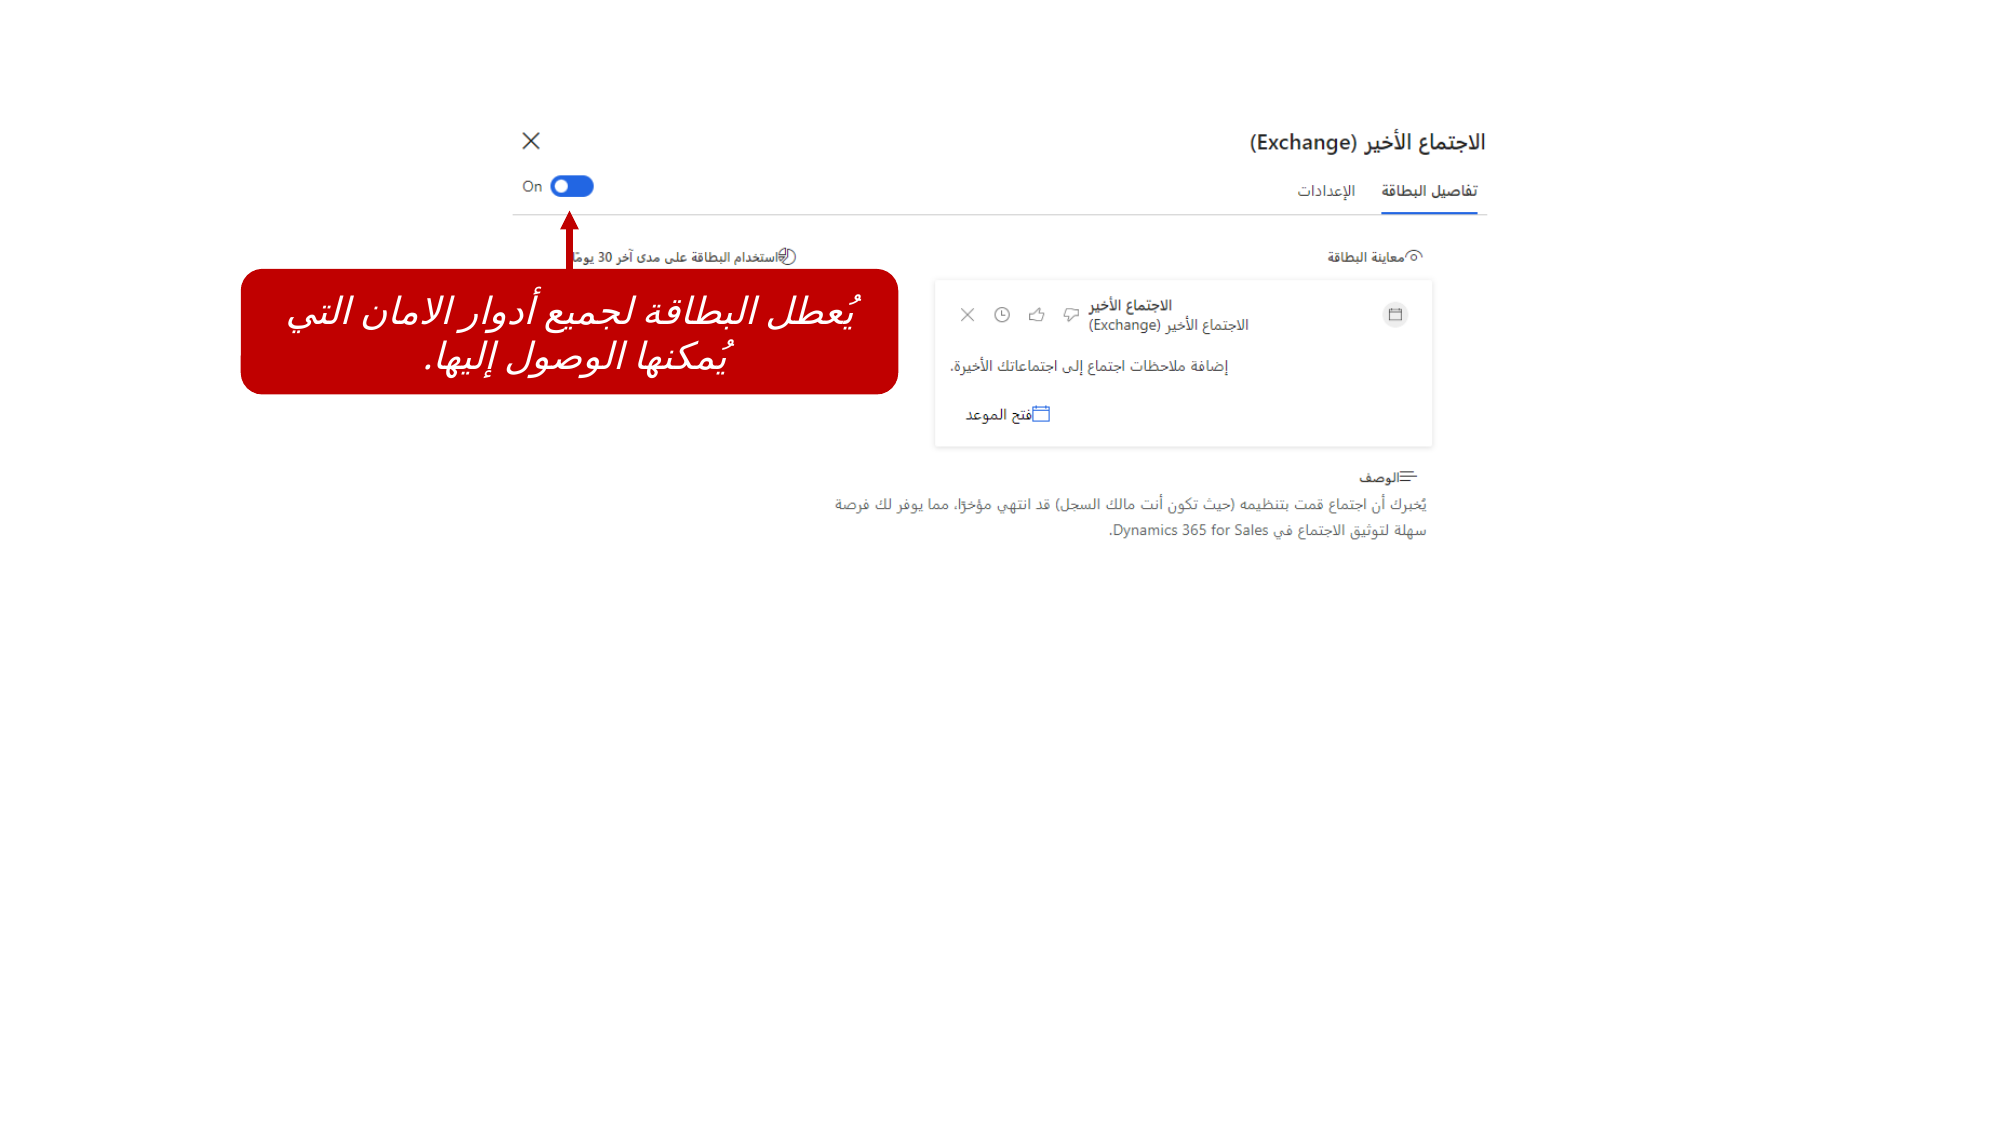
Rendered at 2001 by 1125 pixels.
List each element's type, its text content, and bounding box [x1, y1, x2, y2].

picture [490, 103, 1510, 655]
text_box يُعطل البطاقة لجميع أدوار الامان التي يُمكنها الوصول إليها. [240, 268, 490, 395]
